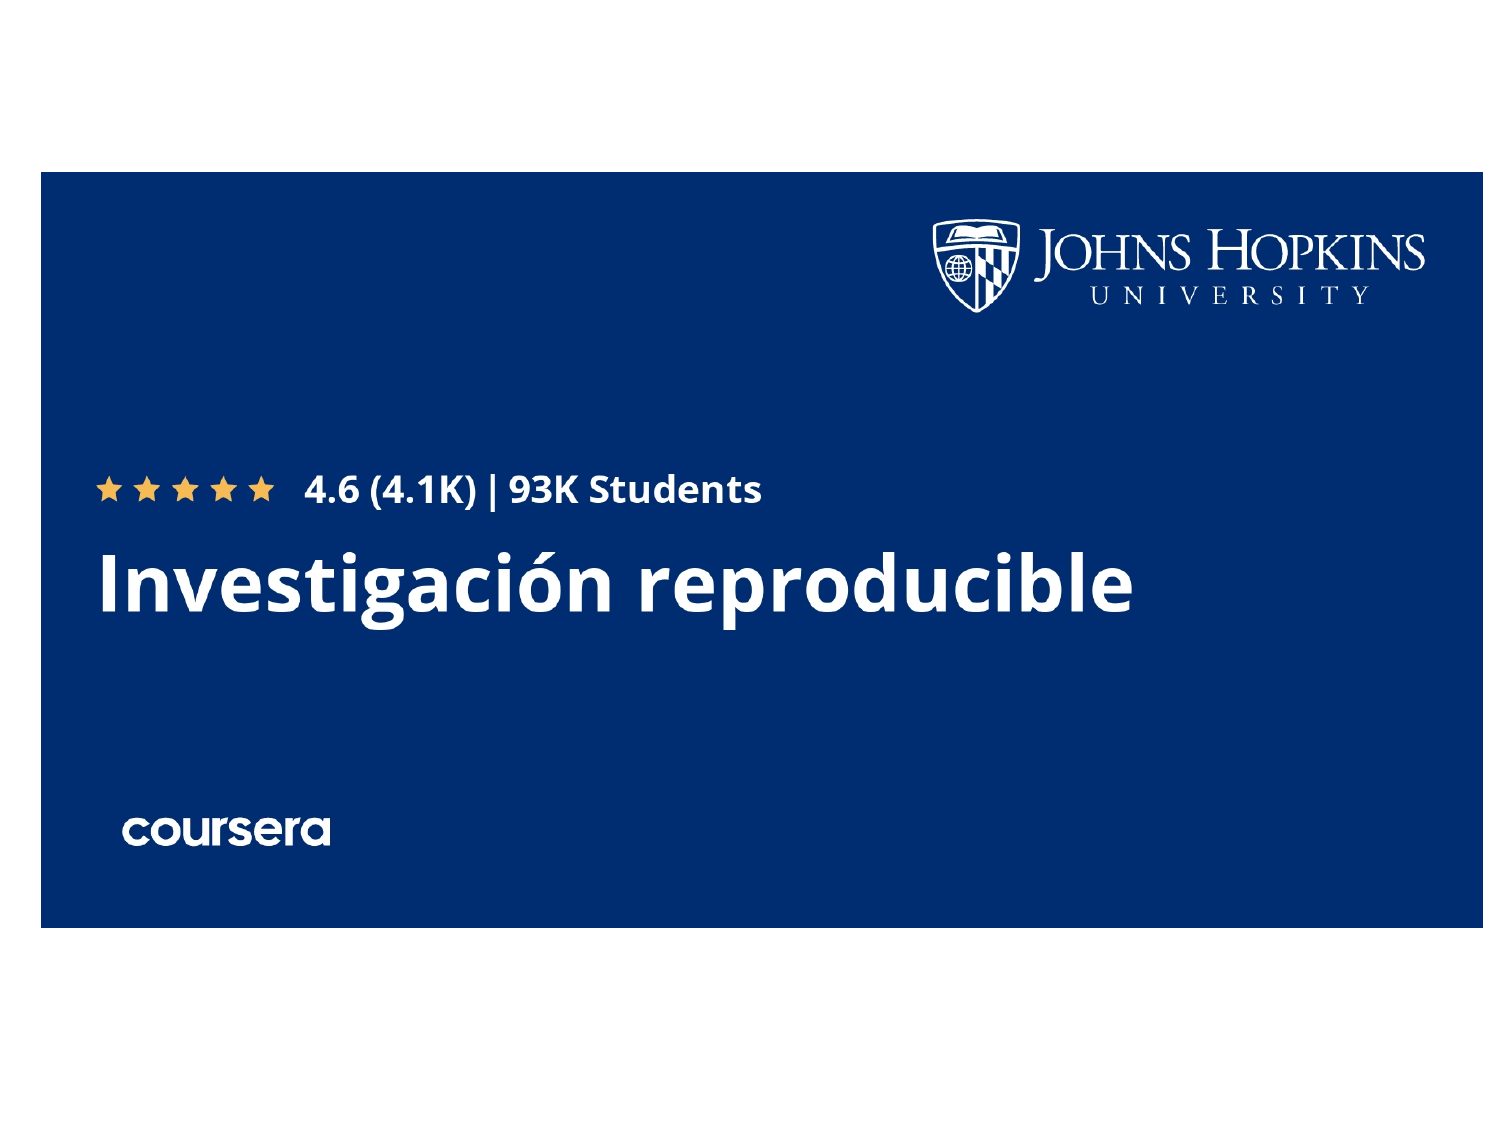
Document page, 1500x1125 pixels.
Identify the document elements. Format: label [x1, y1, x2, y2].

picture [41, 172, 1483, 928]
